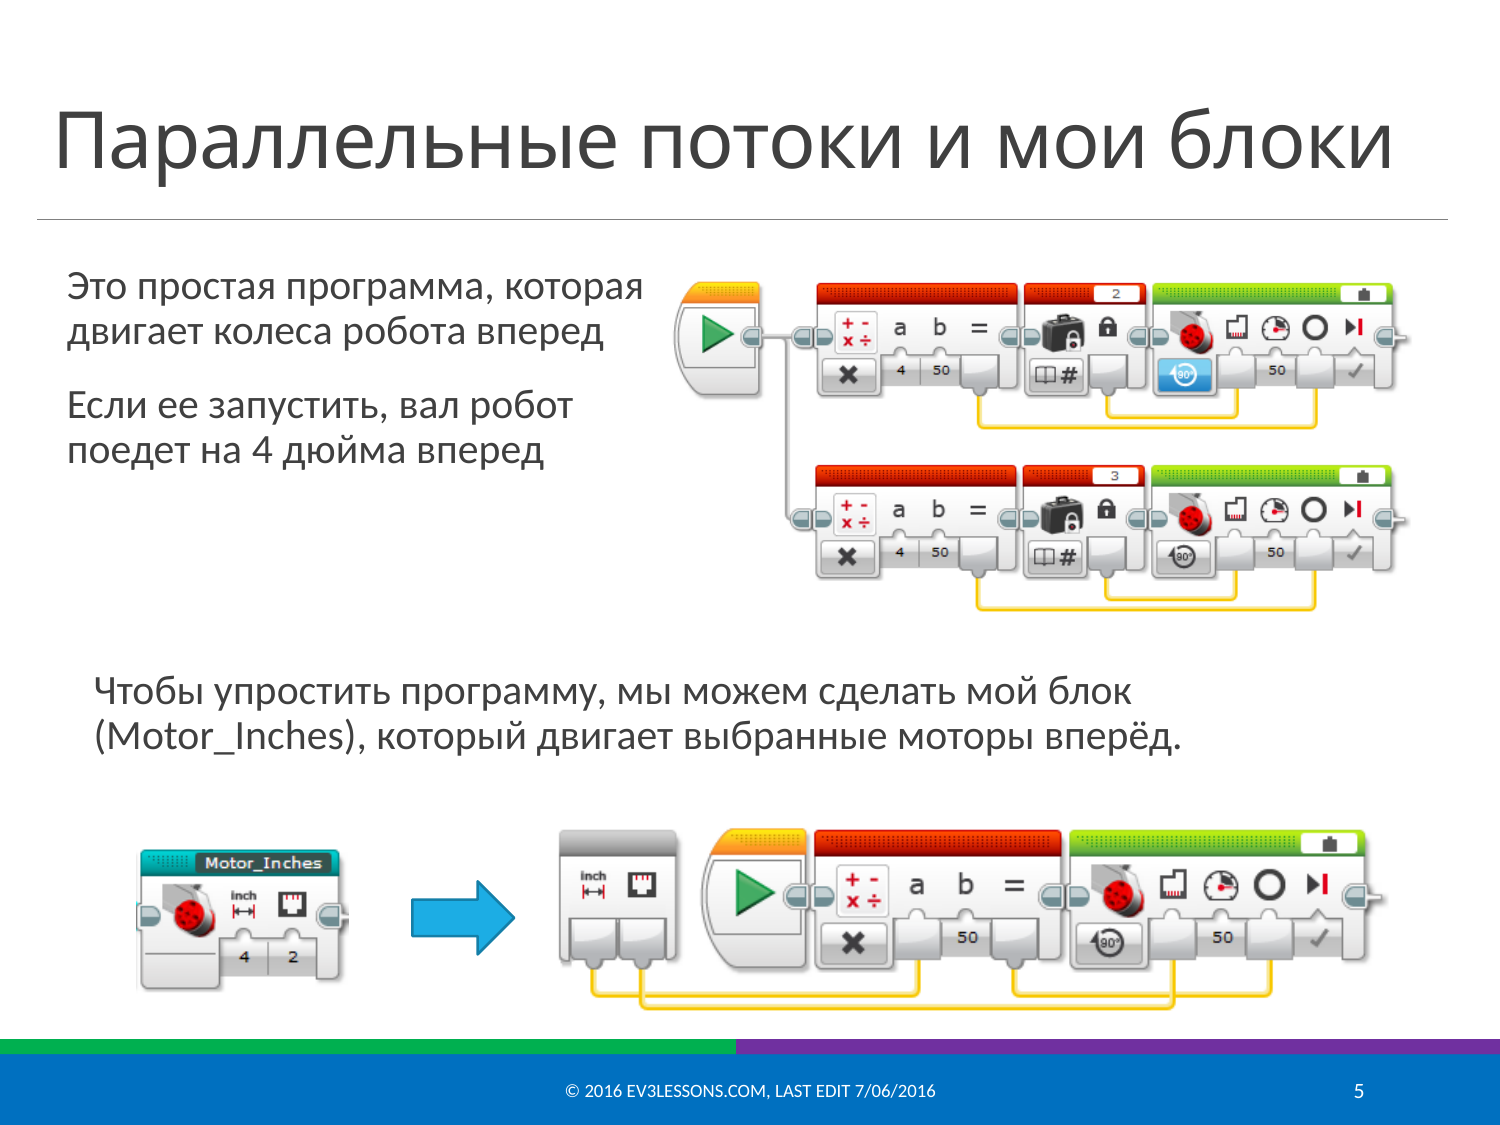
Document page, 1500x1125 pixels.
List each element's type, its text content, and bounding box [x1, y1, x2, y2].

text_box [411, 880, 516, 956]
picture [539, 804, 1392, 1031]
text_box Чтобы упростить программу, мы можем сделать мой блок (Motor_Inches), который двигает выбранные моторы вперёд. [78, 660, 1407, 806]
picture [667, 263, 1427, 624]
list Это простая программа, которая двигает колеса робота вперед Если ее запустить, вал робот поедет на 4 дюйма вперед [51, 256, 646, 568]
picture [135, 841, 349, 995]
slide_number 5 [1218, 1059, 1380, 1120]
footer © 2016 EV3Lessons.com, Last edit 7/06/2016 [453, 1059, 1047, 1120]
title Параллельные потоки и мои блоки [37, 48, 1448, 192]
